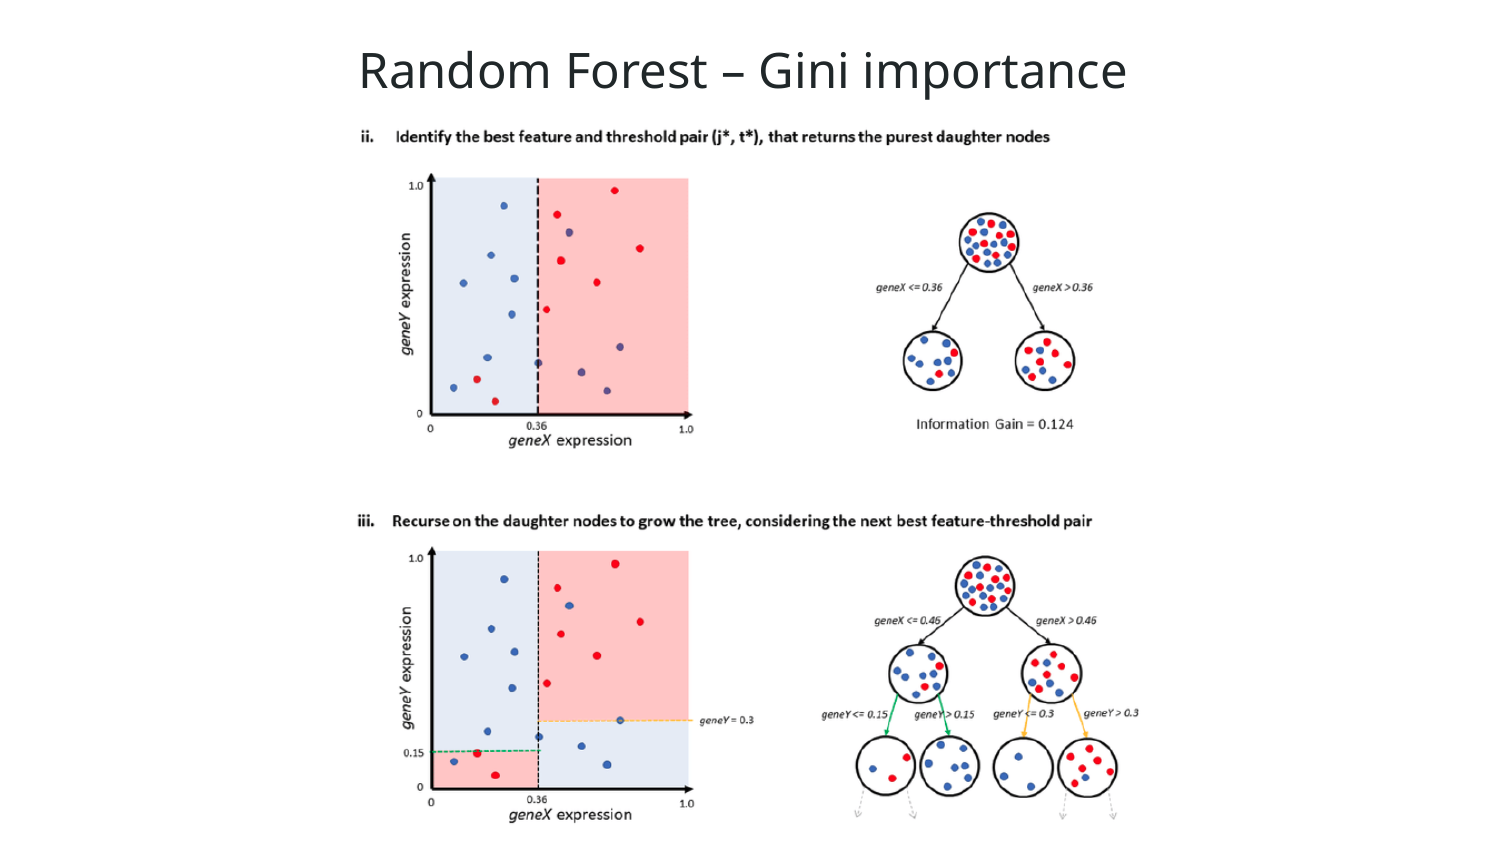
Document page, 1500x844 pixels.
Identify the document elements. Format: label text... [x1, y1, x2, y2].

picture [352, 117, 1109, 468]
title Random Forest – Gini importance [343, 24, 1157, 119]
picture [351, 502, 1149, 835]
